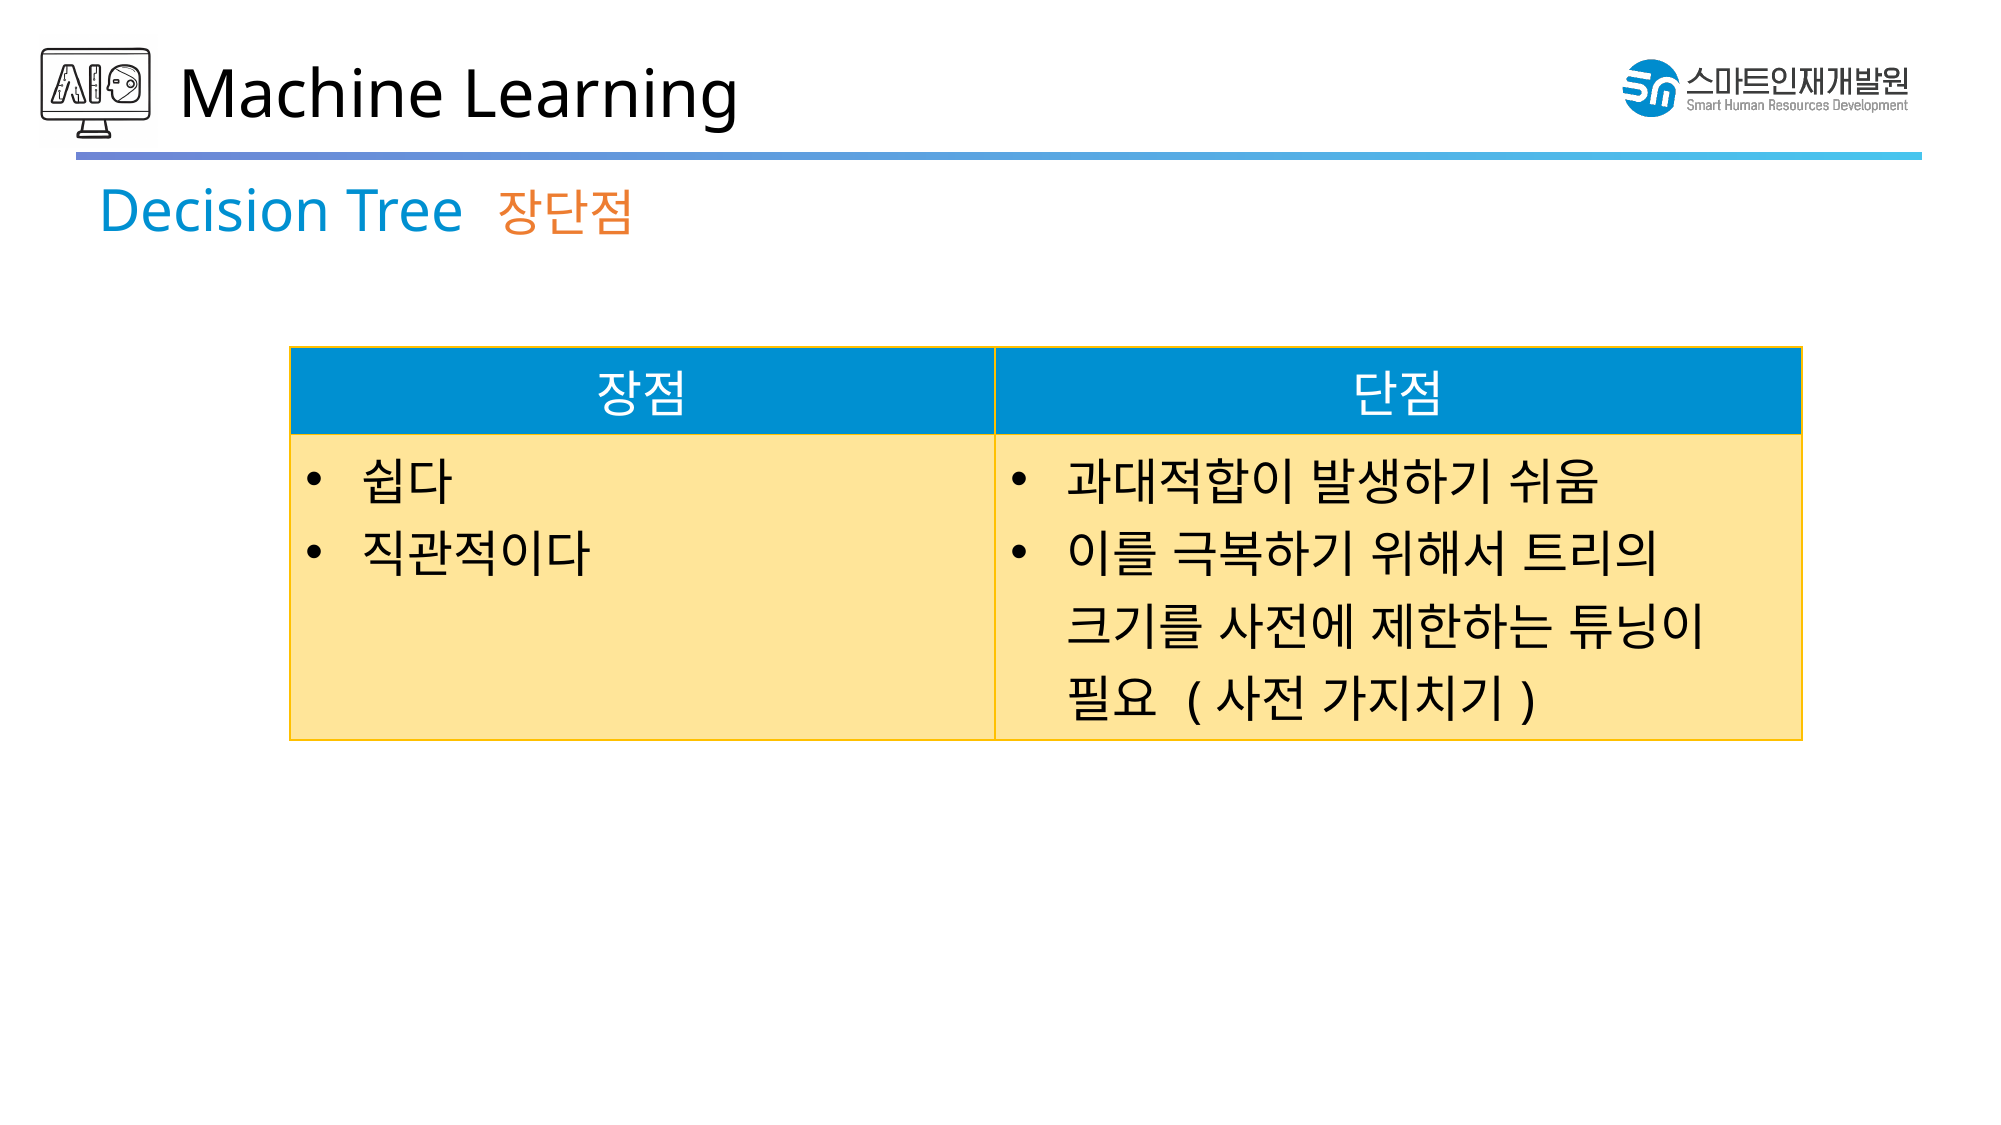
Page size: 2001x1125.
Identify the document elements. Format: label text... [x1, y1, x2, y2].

text_box Decision Tree [83, 157, 1809, 267]
picture [1609, 47, 1922, 129]
table_header 단점 [996, 348, 1801, 434]
picture [76, 152, 1922, 160]
table_header 장점 [291, 348, 994, 434]
table_cell 쉽다 직관적이다 [291, 435, 994, 739]
table_cell 과대적합이 발생하기 쉬움 이를 극복하기 위해서 트리의 크기를 사전에 제한하는 튜닝이 필요 (사전 가지치기) [996, 435, 1801, 739]
text_box Machine Learning [163, 43, 757, 138]
picture [39, 34, 158, 148]
